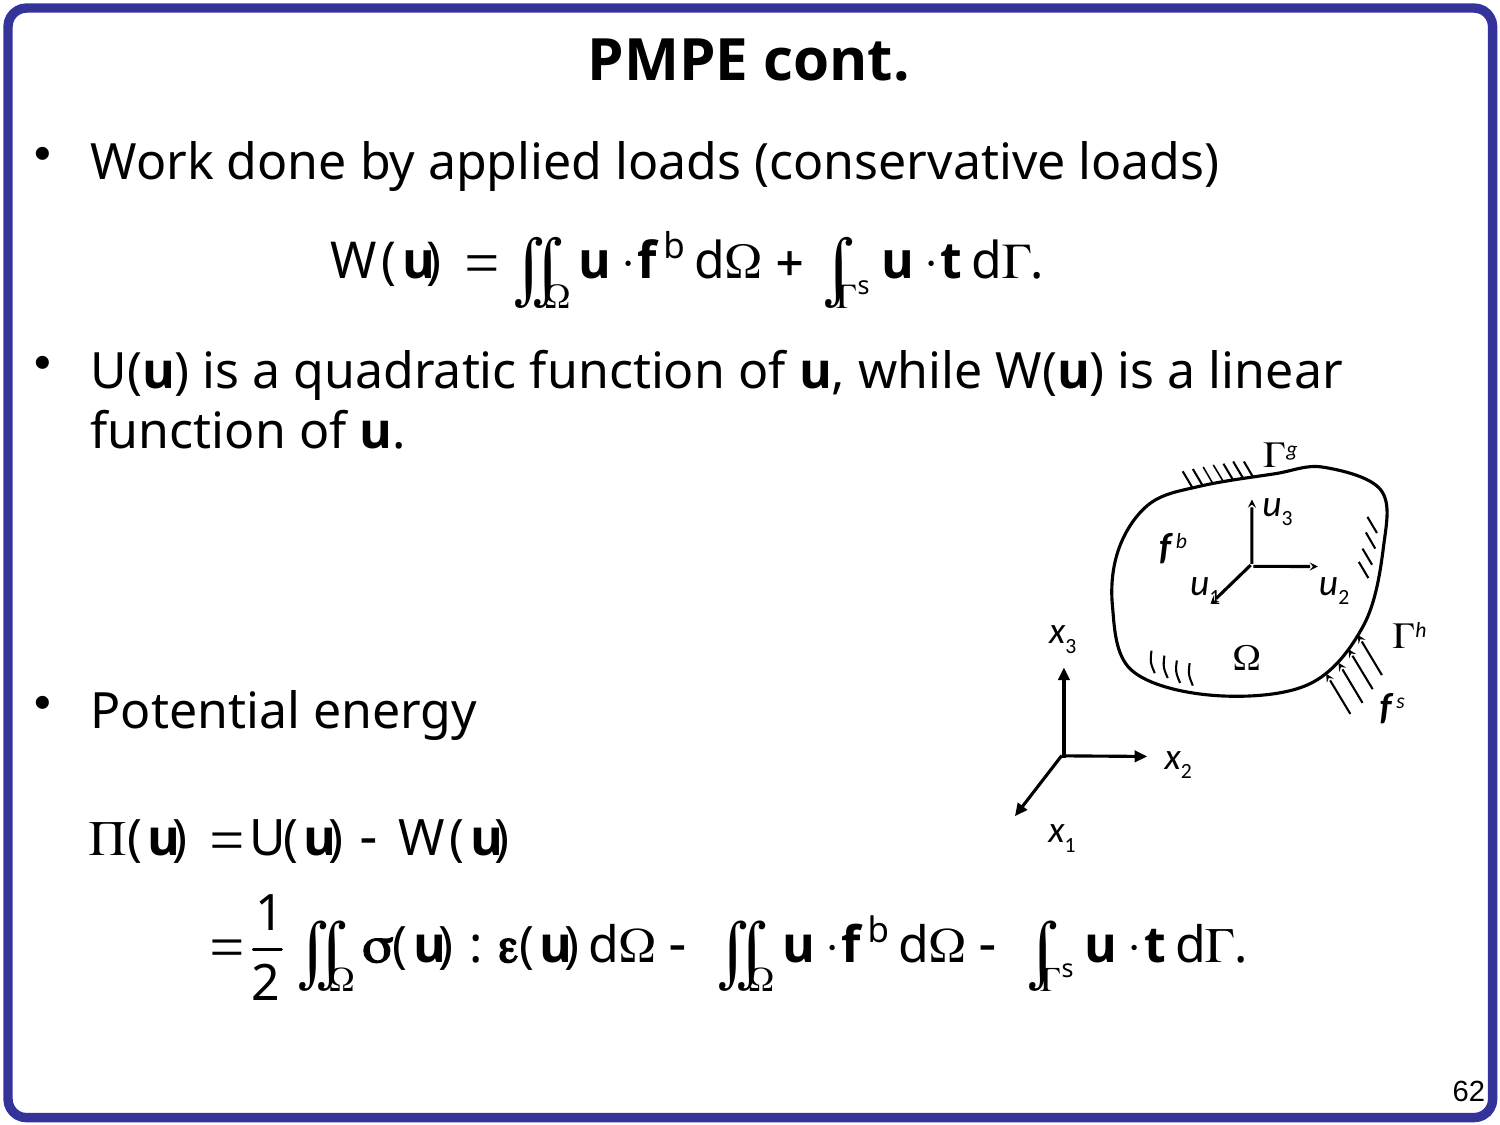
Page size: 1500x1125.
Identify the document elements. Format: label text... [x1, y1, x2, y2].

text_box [1014, 429, 1433, 857]
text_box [329, 221, 1047, 314]
title PMPE cont. [6, 7, 1492, 106]
list Work done by applied loads (conservative loads) U(u) is a quadratic function of u, while W(u) is a linear function of u. Potential energy [18, 121, 1481, 1086]
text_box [85, 809, 1250, 1007]
